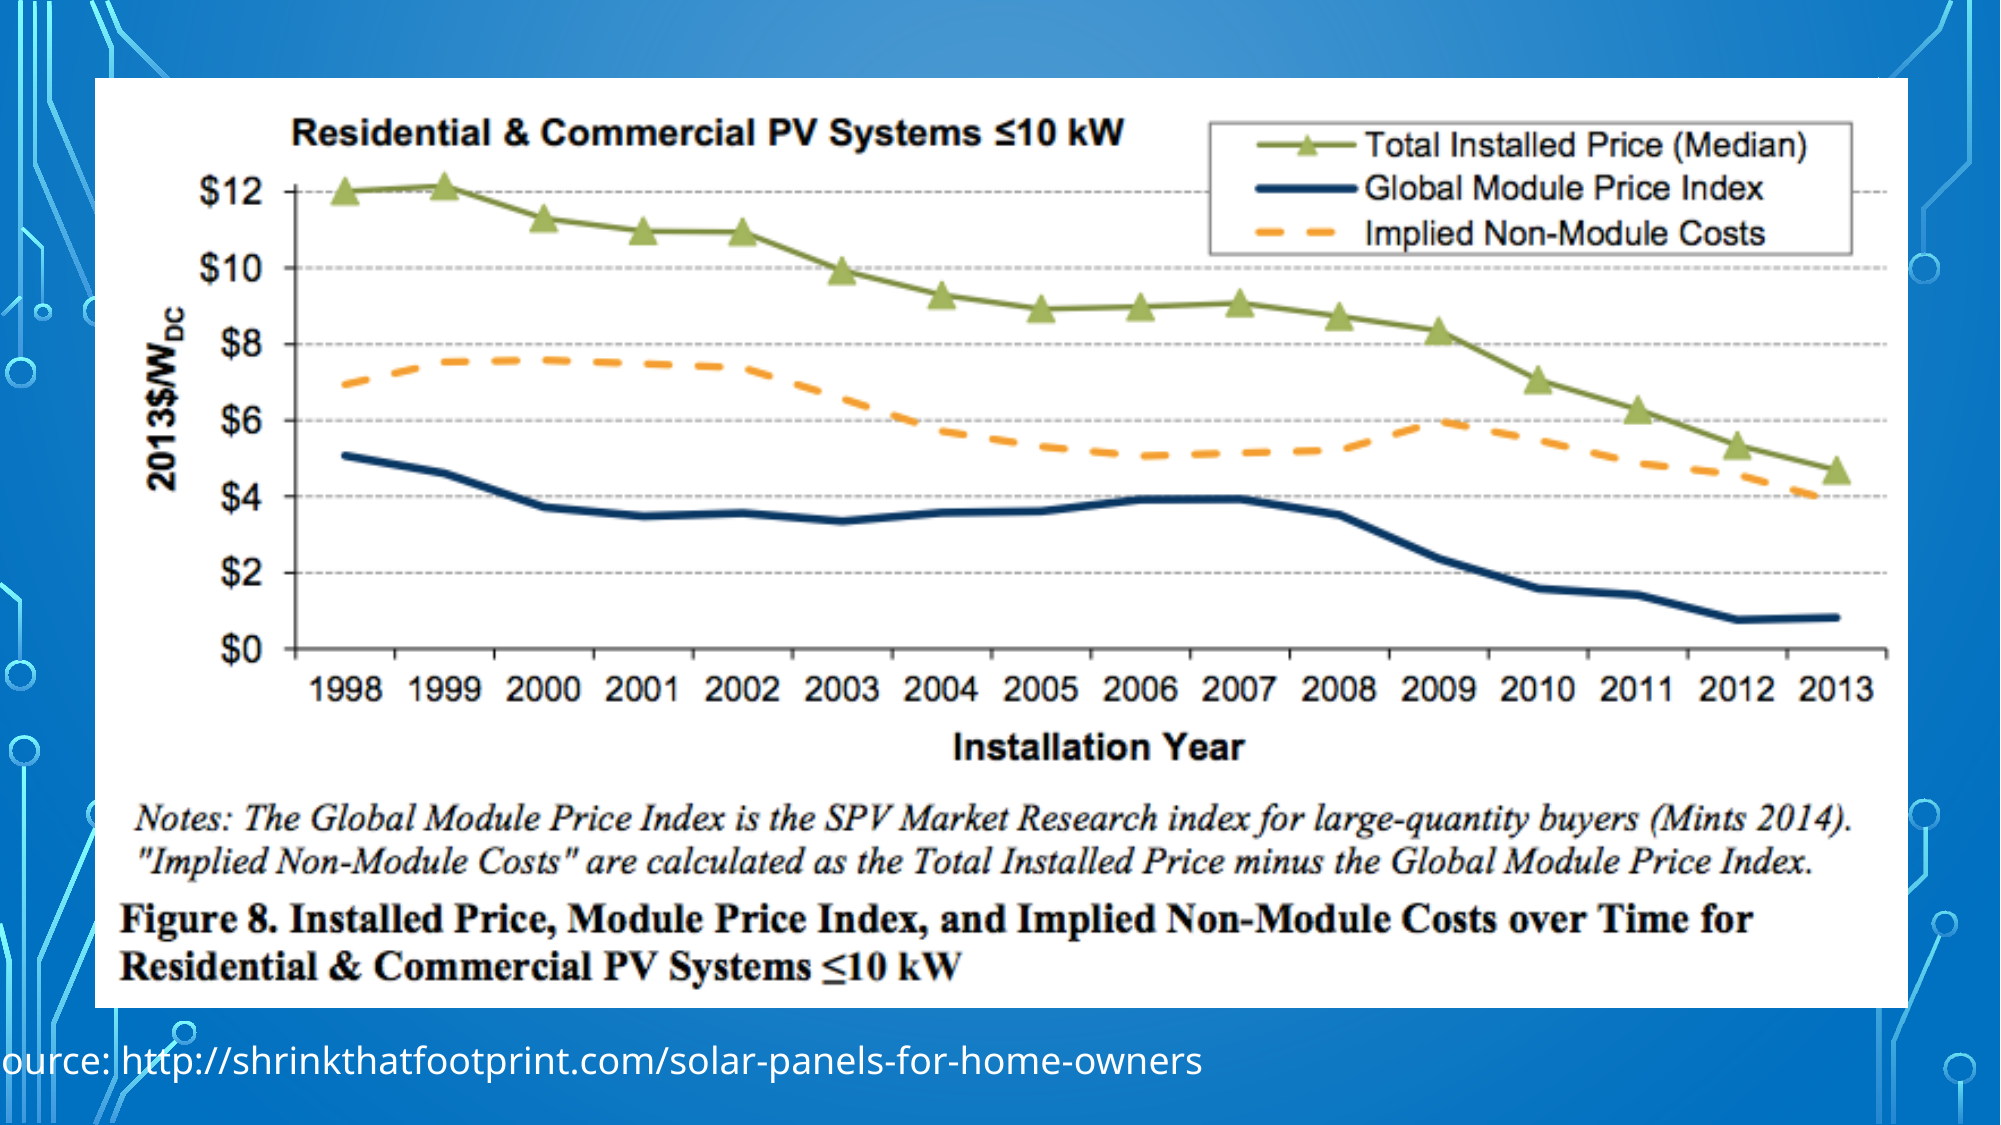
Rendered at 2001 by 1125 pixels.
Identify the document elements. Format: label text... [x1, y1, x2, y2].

text_box Source: http://shrinkthatfootprint.com/solar-panels-for-home-owners [0, 1029, 1220, 1090]
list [95, 78, 1908, 1008]
